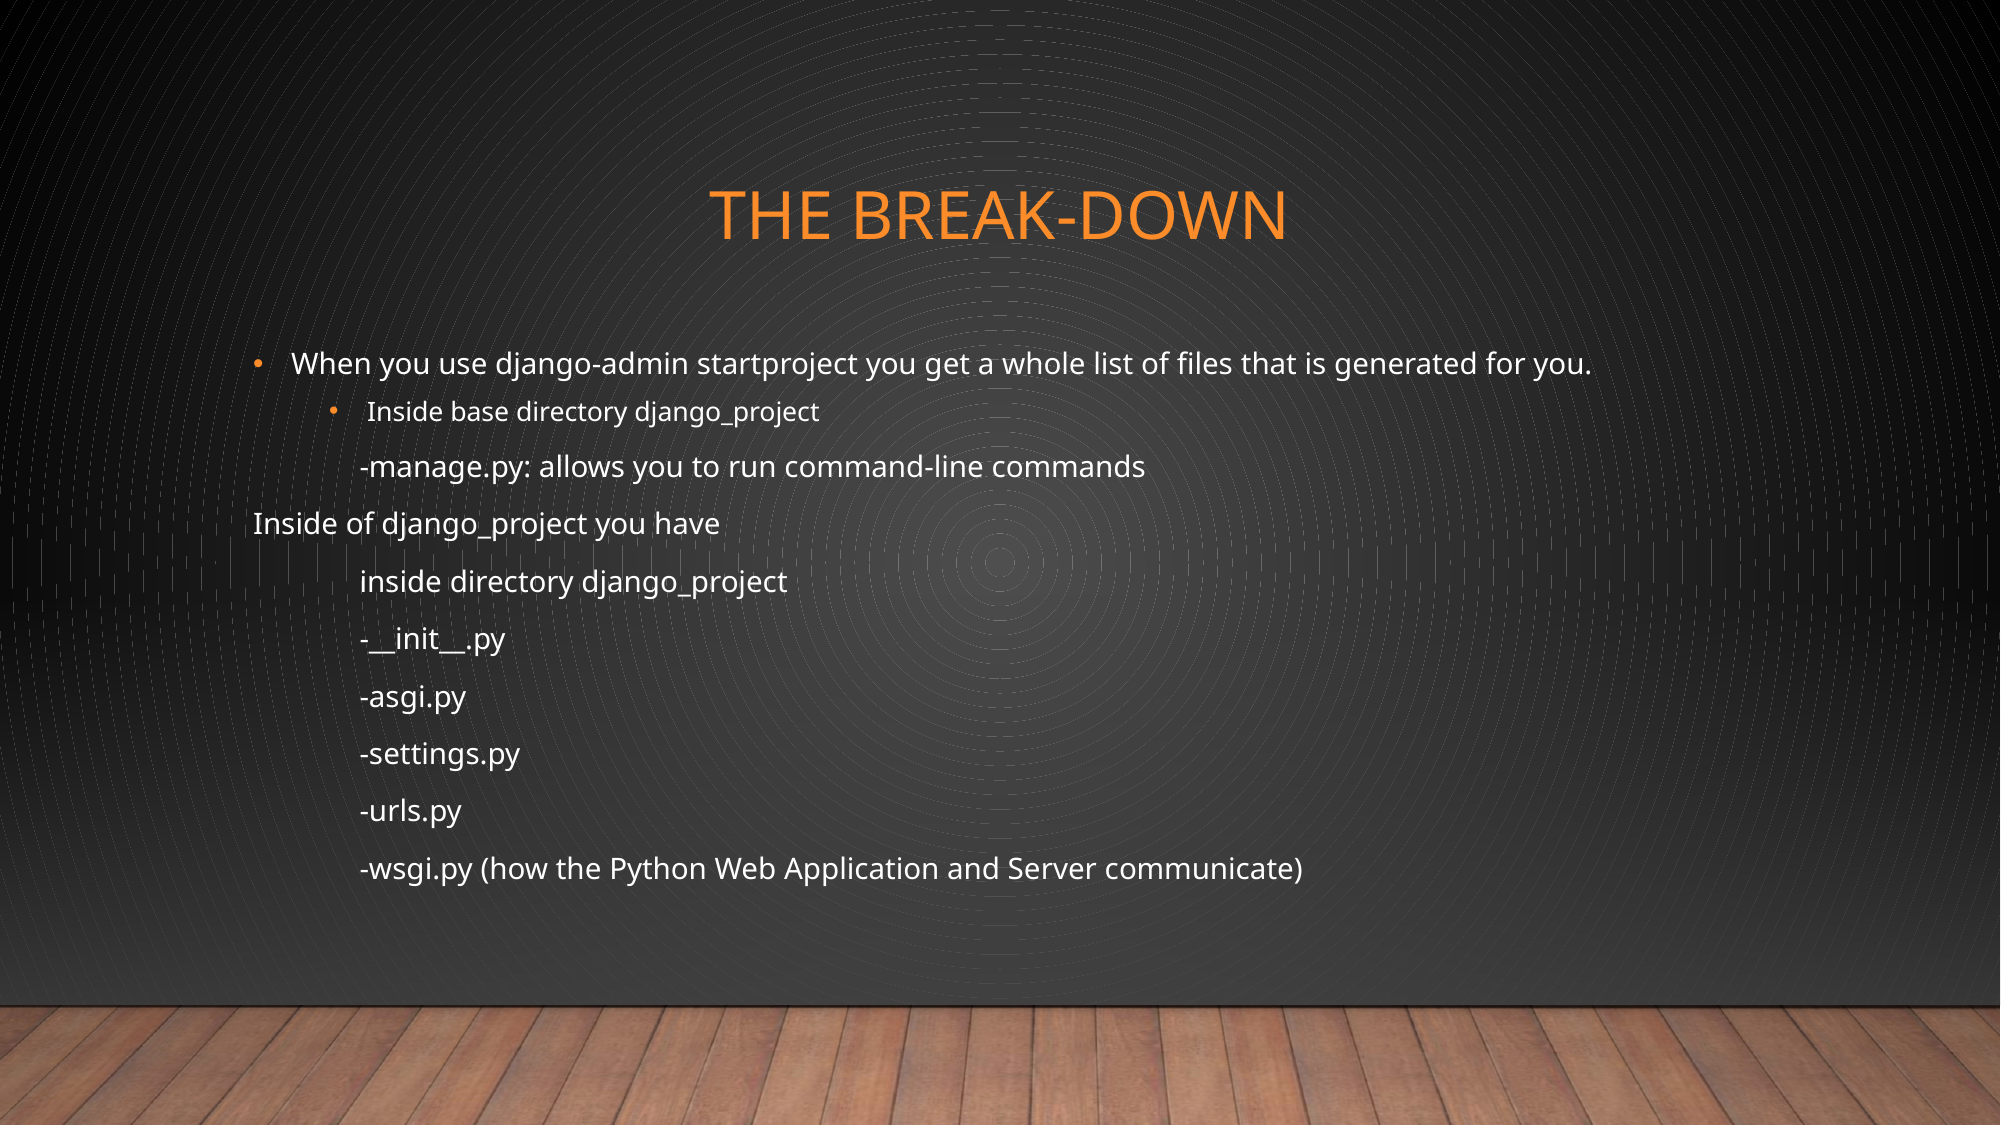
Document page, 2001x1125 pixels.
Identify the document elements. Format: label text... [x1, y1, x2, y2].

picture [0, 1005, 2000, 1125]
title The break-down [238, 131, 1763, 305]
list When you use django-admin startproject you get a whole list of files that is generated for you. Inside base directory django_project -manage.py: allows you to run command-line commands Inside of django_project you have inside directory django_project -__init__.py -asgi.py -settings.py -urls.py -wsgi.py (how the Python Web Application and Server communicate) [238, 330, 1763, 897]
